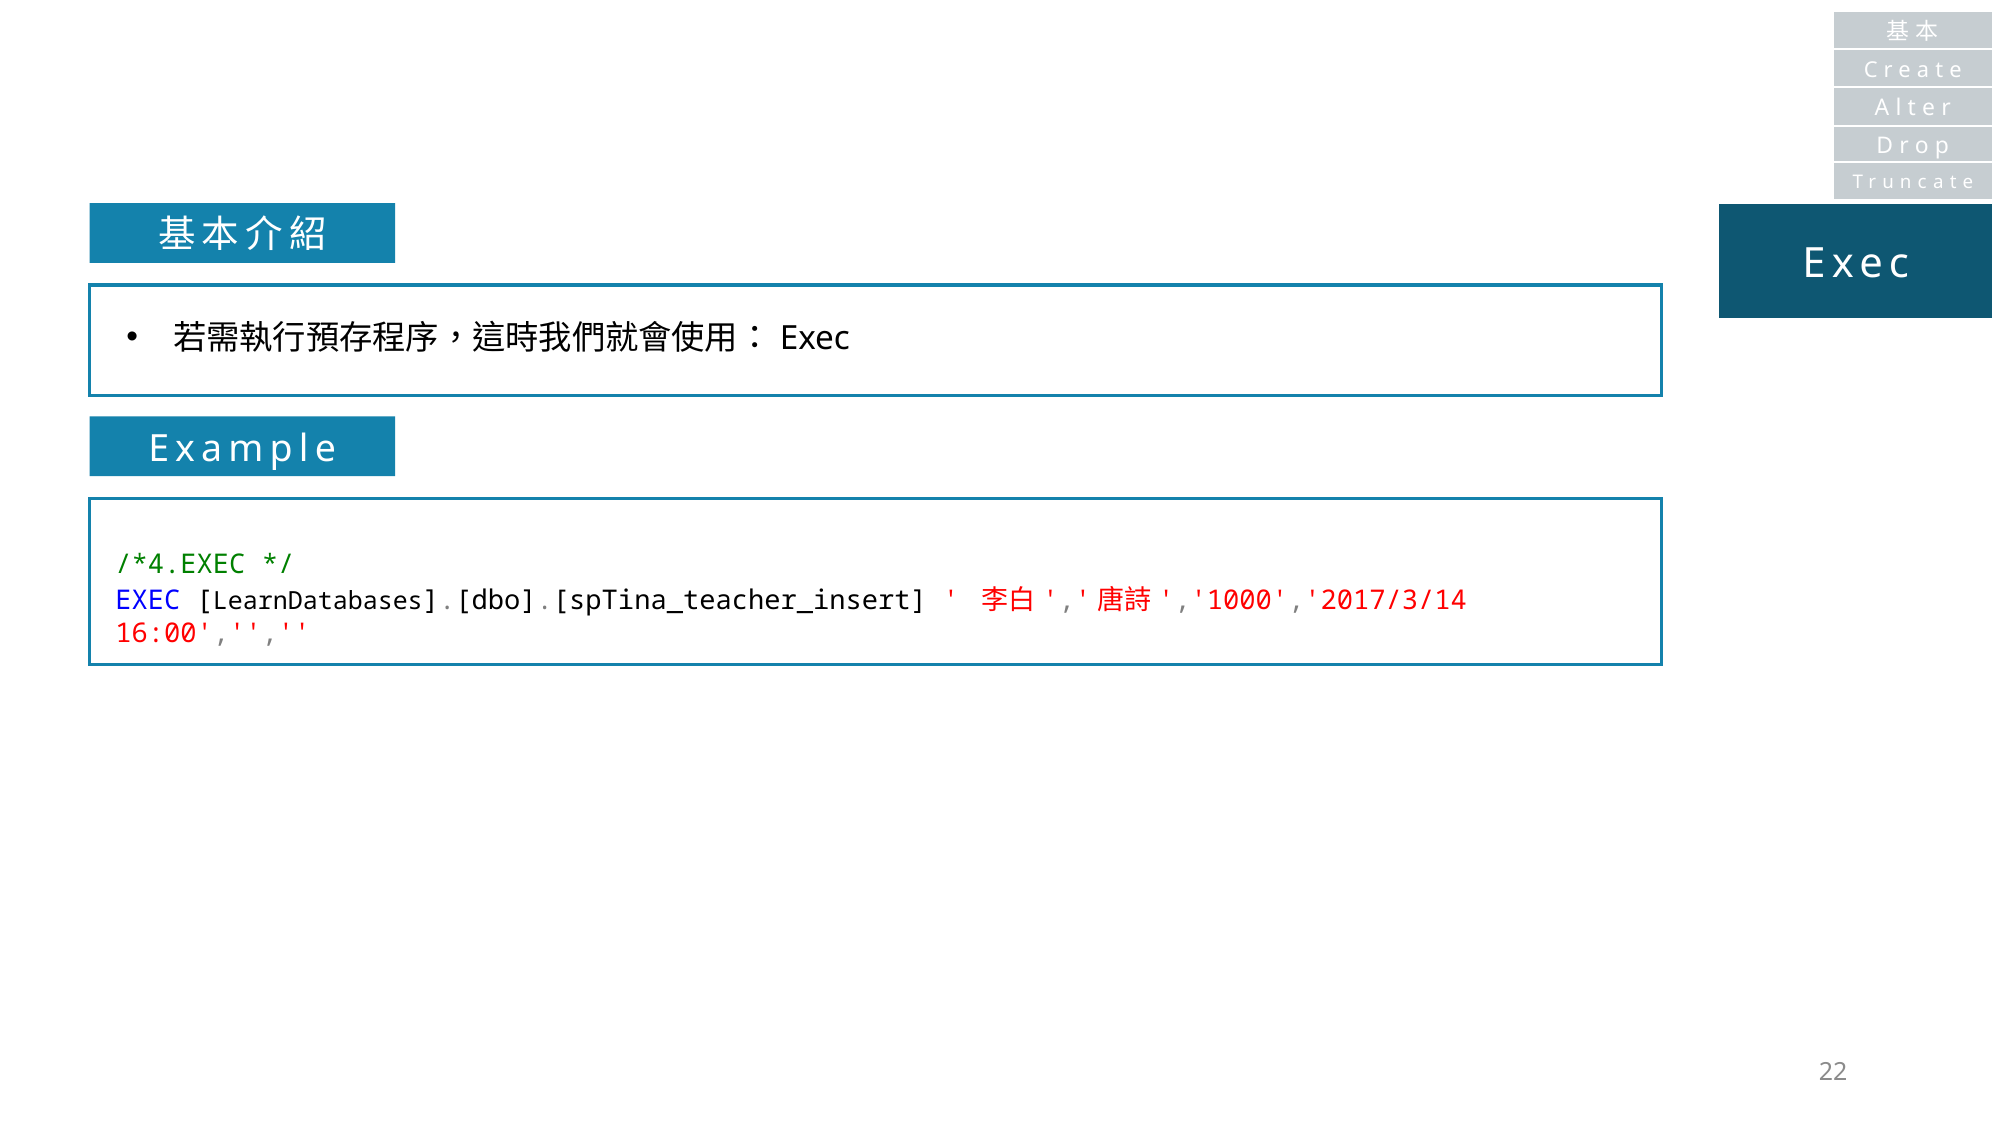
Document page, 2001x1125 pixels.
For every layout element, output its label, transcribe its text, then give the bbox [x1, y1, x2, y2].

text_box 基本介紹 [89, 203, 396, 263]
slide_number 22 [1412, 1042, 1863, 1103]
text_box Exec [1717, 202, 1994, 320]
text_box Drop [1832, 125, 1994, 161]
text_box Example [89, 416, 396, 477]
text_box Create [1832, 48, 1994, 86]
text_box 基本 [1832, 10, 1994, 48]
text_box [89, 497, 1663, 665]
text_box /*4.EXEC */ EXEC [LearnDatabases].[dbo].[spTina_teacher_insert] ' 李白','唐詩','1000','2017/3/14 16:00','','' [100, 538, 1651, 656]
text_box [89, 284, 1663, 396]
text_box Alter [1832, 86, 1994, 125]
text_box Truncate [1832, 161, 1994, 201]
text_box 若需執行預存程序，這時我們就會使用：Exec [111, 308, 1262, 364]
